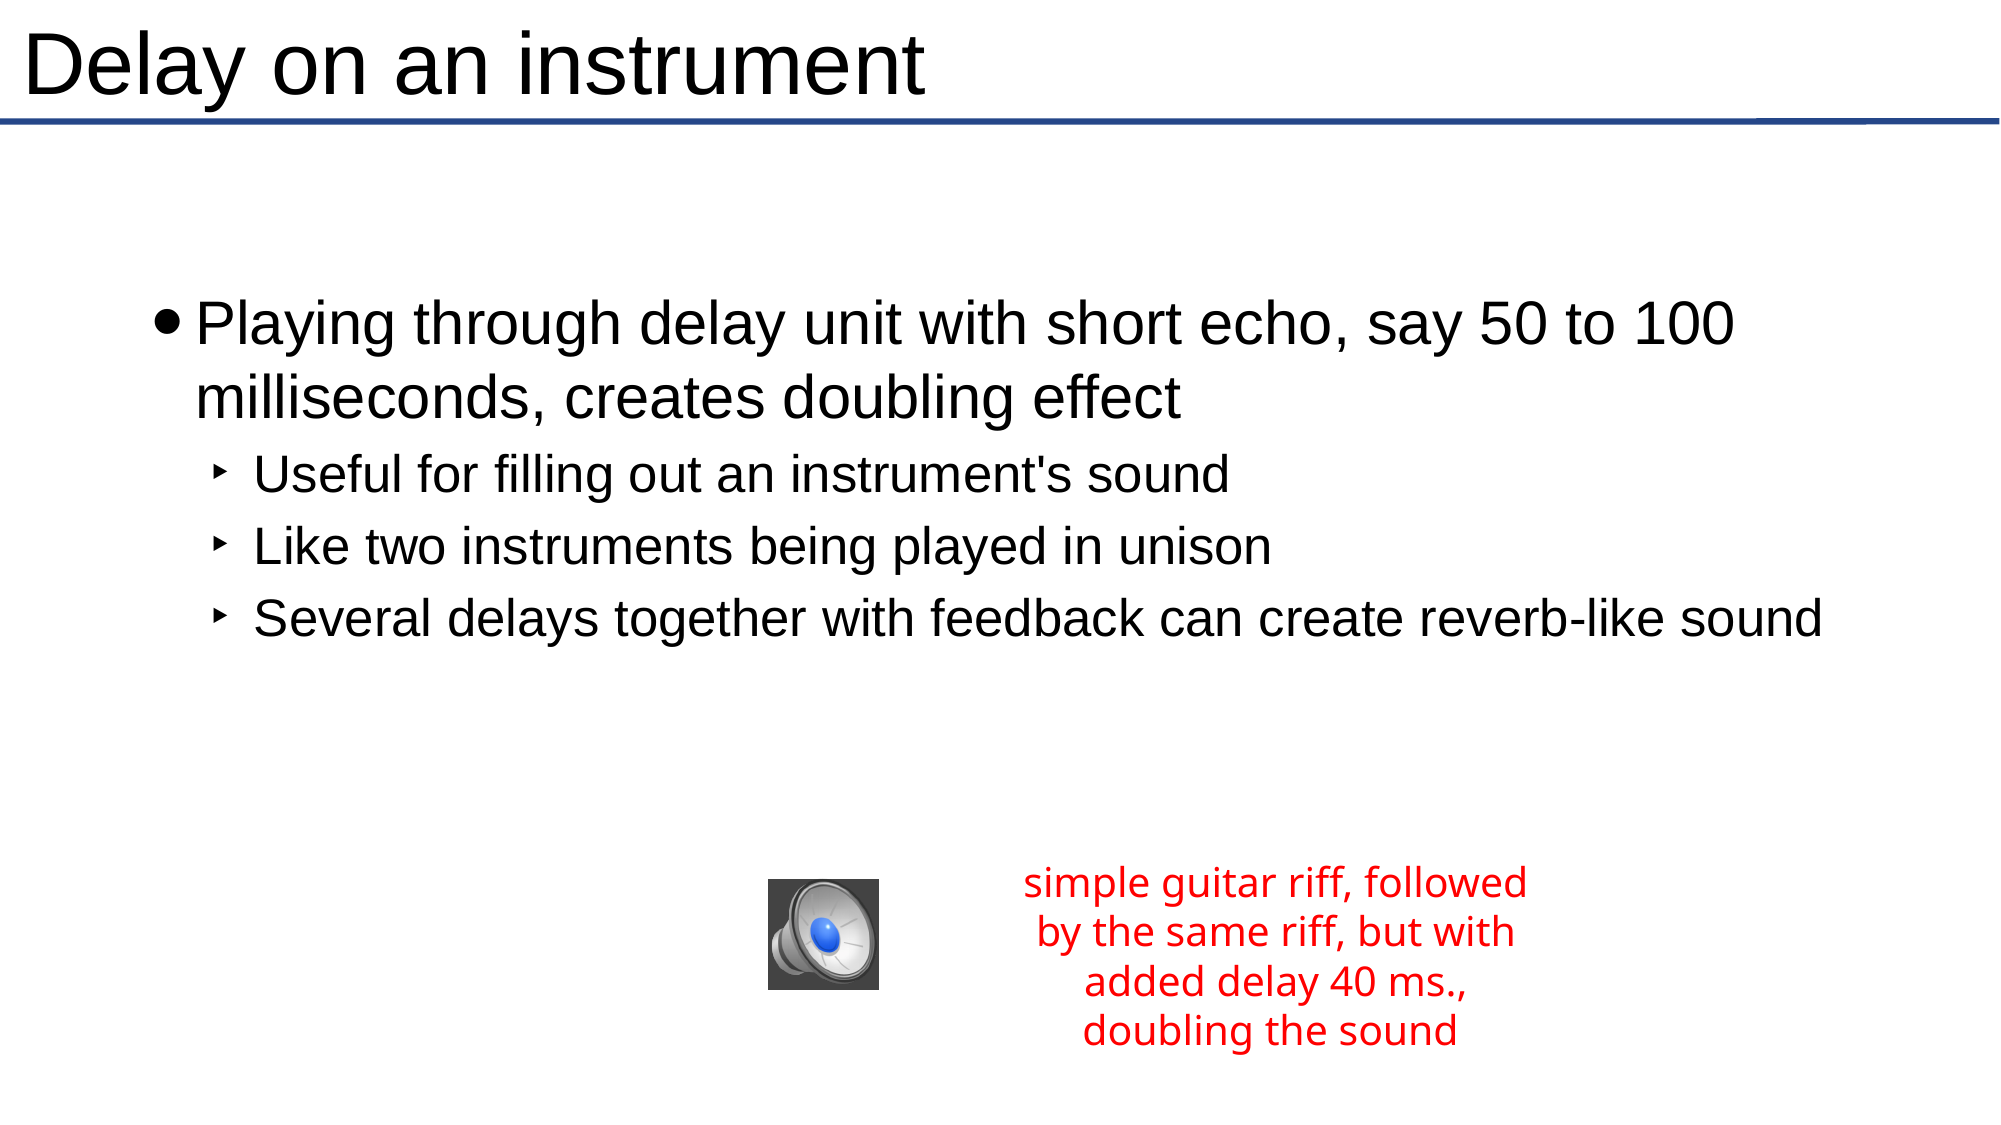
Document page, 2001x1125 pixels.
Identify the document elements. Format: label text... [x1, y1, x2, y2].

list Playing through delay unit with short echo, say 50 to 100 milliseconds, creates doubling effect Useful for filling out an instrument's sound Like two instruments being played in unison Several delays together with feedback can create reverb-like sound [113, 129, 1908, 801]
title Delay on an instrument [13, 5, 1985, 114]
text_box simple guitar riff, followed by the same riff, but with added delay 40 ms., doubling the sound [1008, 849, 1544, 1061]
picture [767, 877, 881, 991]
